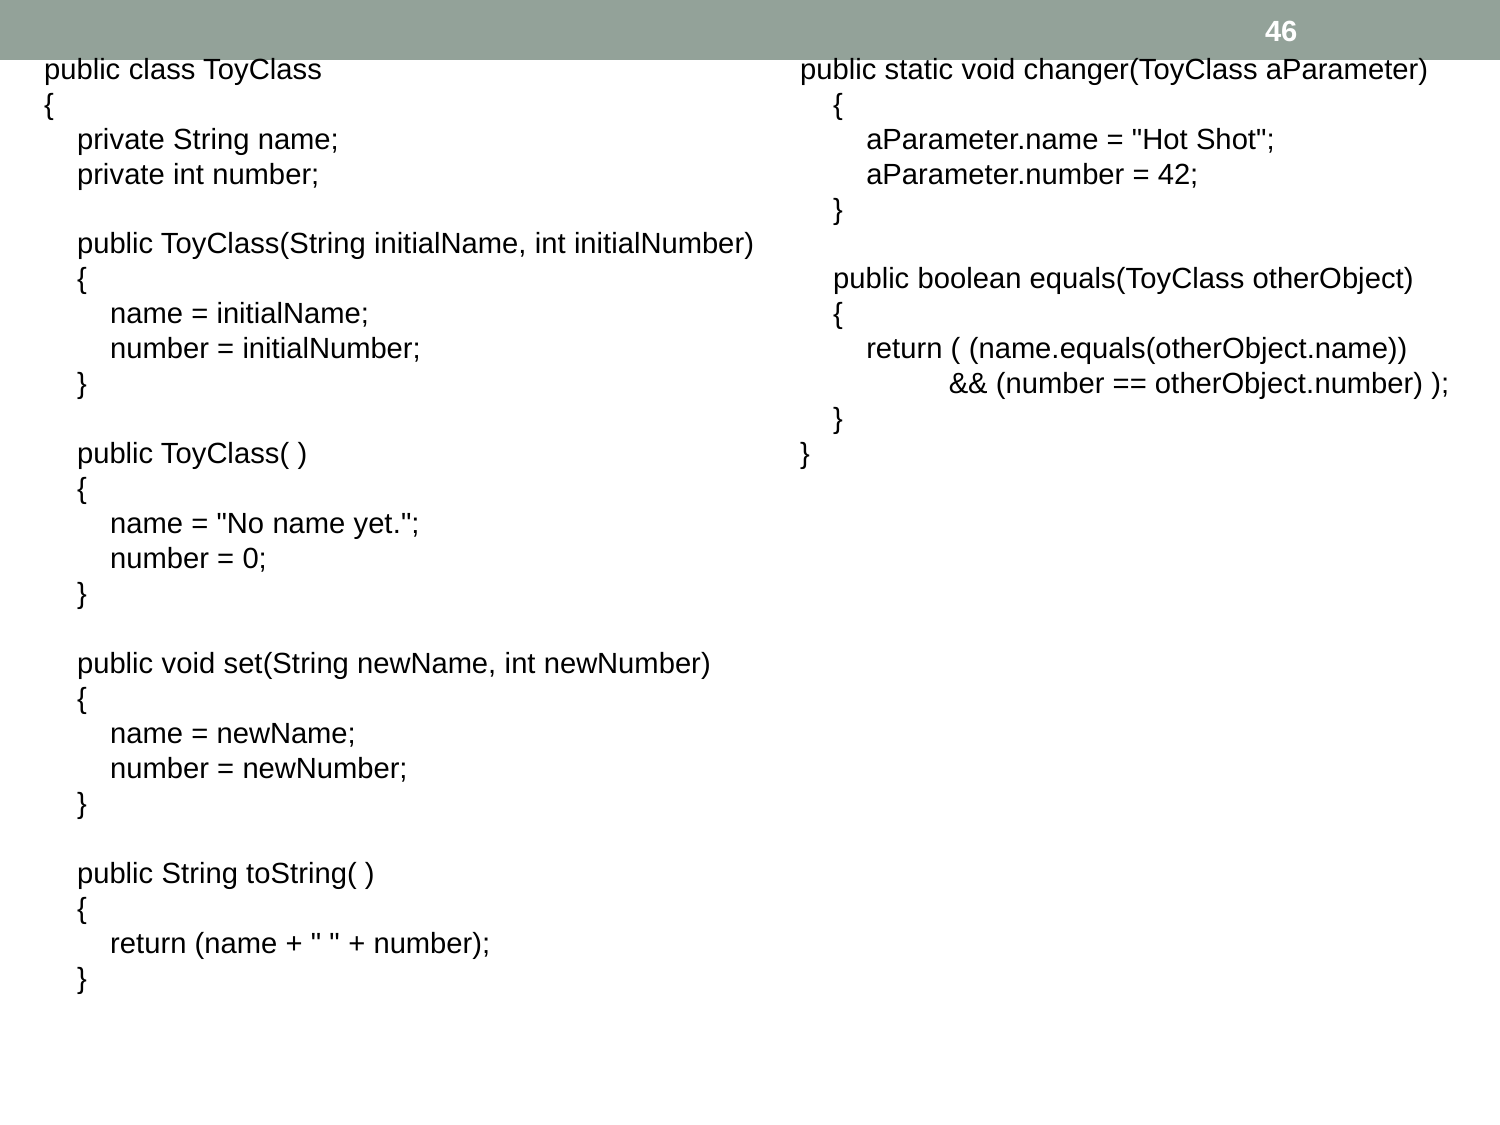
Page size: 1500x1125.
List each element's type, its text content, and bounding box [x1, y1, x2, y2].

text_box public class ToyClass { private String name; private int number; public ToyClass(String initialName, int initialNumber) { name = initialName; number = initialNumber; } public ToyClass( ) { name = "No name yet."; number = 0; } public void set(String newName, int newNumber) { name = newName; number = newNumber; } public String toString( ) { return (name + " " + number); } [29, 42, 780, 1002]
text_box public static void changer(ToyClass aParameter) { aParameter.name = "Hot Shot"; aParameter.number = 42; } public boolean equals(ToyClass otherObject) { return ( (name.equals(otherObject.name)) && (number == otherObject.number) ); } } [785, 42, 1471, 477]
slide_number 46 [1250, 3, 1425, 42]
